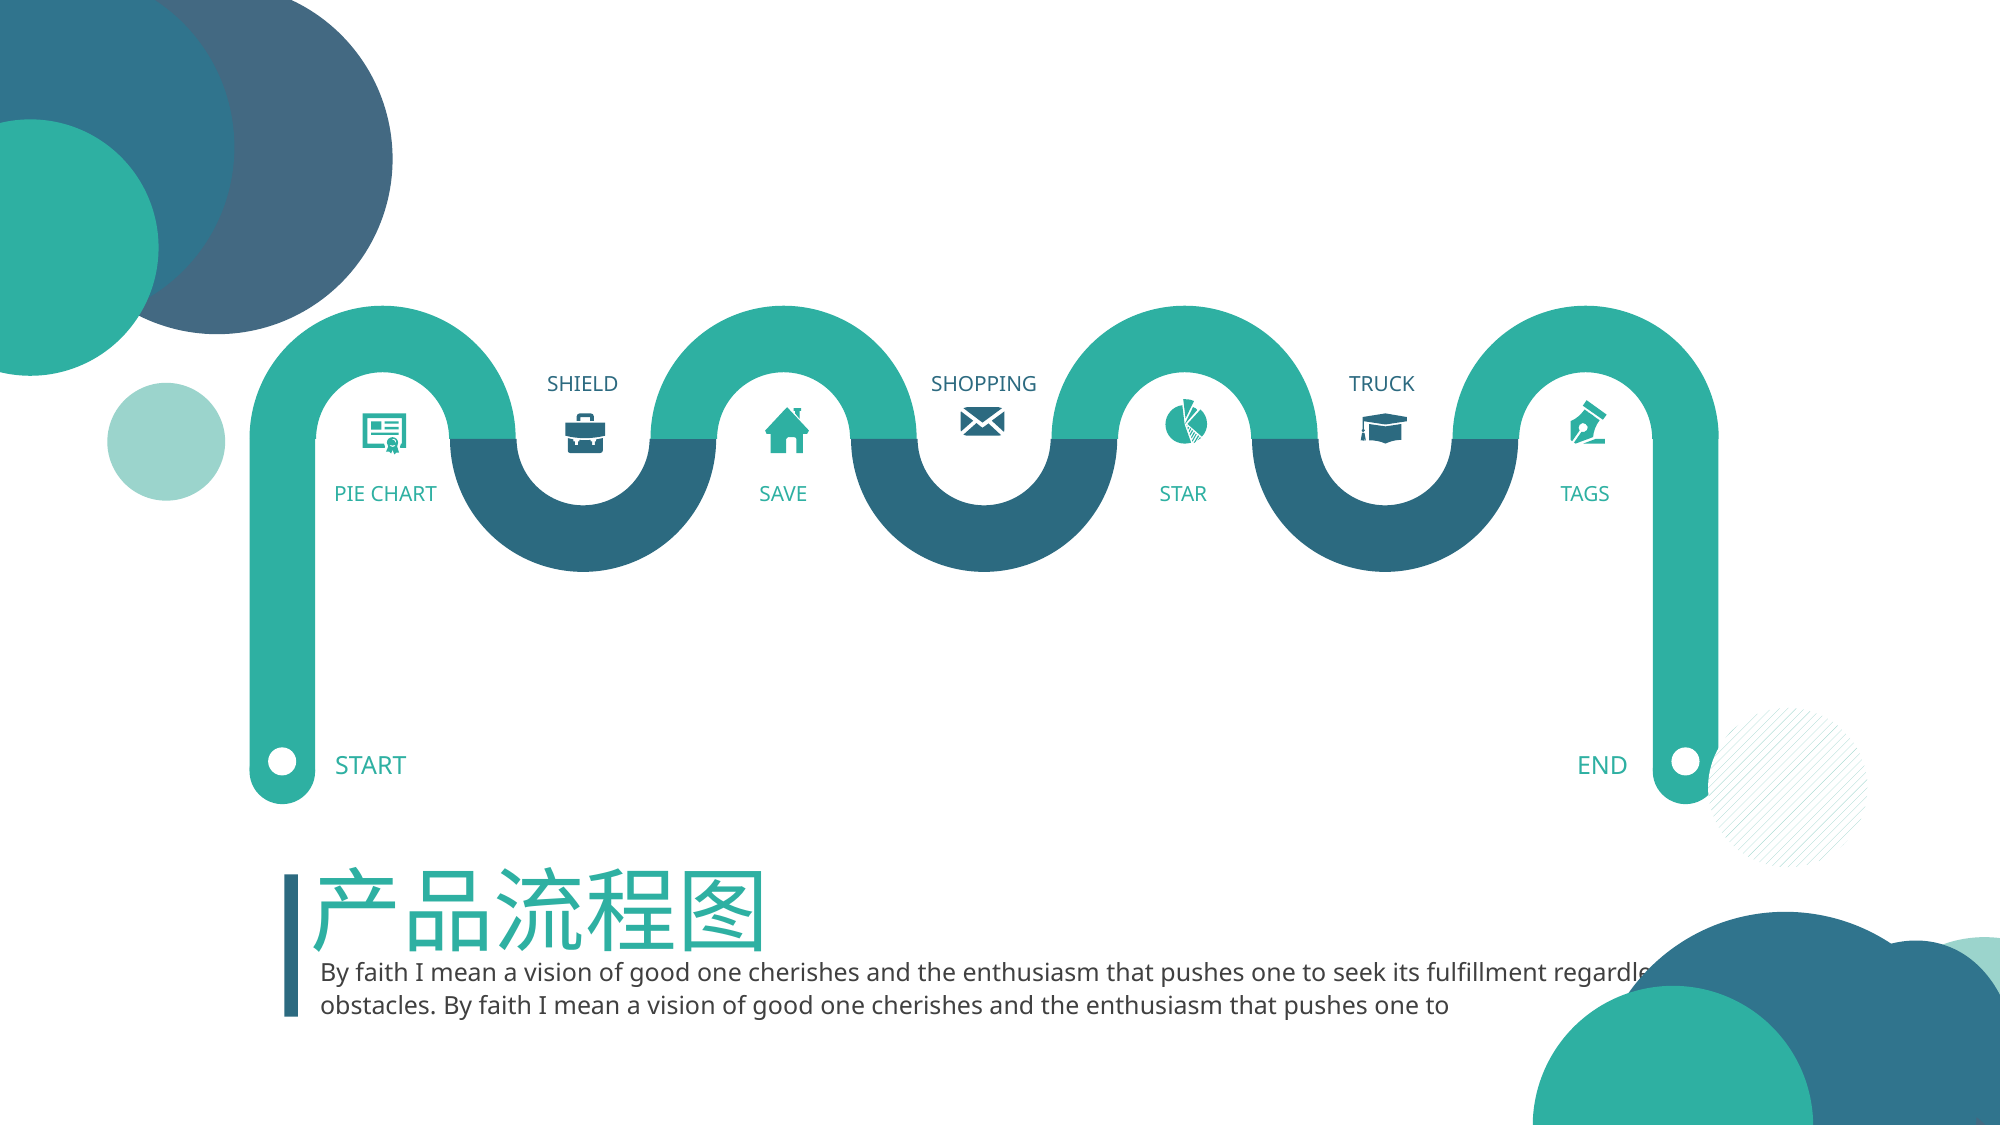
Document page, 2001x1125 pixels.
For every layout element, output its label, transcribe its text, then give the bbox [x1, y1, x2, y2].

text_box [1439, 843, 2000, 1125]
text_box [248, 377, 361, 440]
text_box SHIELD [532, 363, 634, 403]
text_box START [320, 742, 422, 787]
text_box [385, 437, 400, 455]
text_box [963, 423, 1002, 436]
text_box [991, 411, 1005, 432]
text_box [1165, 399, 1208, 444]
text_box [1360, 413, 1407, 444]
text_box SHOPPING [916, 363, 1052, 403]
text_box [249, 438, 316, 805]
text_box [649, 304, 918, 440]
text_box TAGS [1545, 473, 1625, 513]
text_box END [1562, 742, 1644, 787]
text_box [283, 873, 299, 1018]
text_box [849, 437, 1119, 573]
text_box [565, 422, 606, 454]
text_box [1652, 438, 1719, 805]
text_box By faith I mean a vision of good one cherishes and the enthusiasm that pushes one to seek its fulfillment regardless of obstacles. By faith I mean a vision of good one cherishes and the enthusiasm that pushes one to [305, 945, 1439, 1027]
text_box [0, 0, 432, 377]
text_box TRUCK [1334, 363, 1430, 403]
text_box [1451, 304, 1720, 440]
text_box [1250, 437, 1520, 573]
text_box 产品流程图 [295, 845, 785, 970]
text_box [1050, 304, 1319, 440]
text_box [362, 413, 407, 448]
text_box [404, 314, 517, 437]
text_box PIE CHART [319, 473, 452, 513]
text_box STAR [1144, 473, 1223, 513]
text_box [1570, 400, 1607, 444]
text_box [765, 407, 809, 454]
text_box [576, 413, 594, 421]
text_box [963, 407, 1003, 423]
text_box SAVE [744, 473, 823, 513]
text_box [960, 411, 974, 432]
text_box [448, 437, 718, 573]
